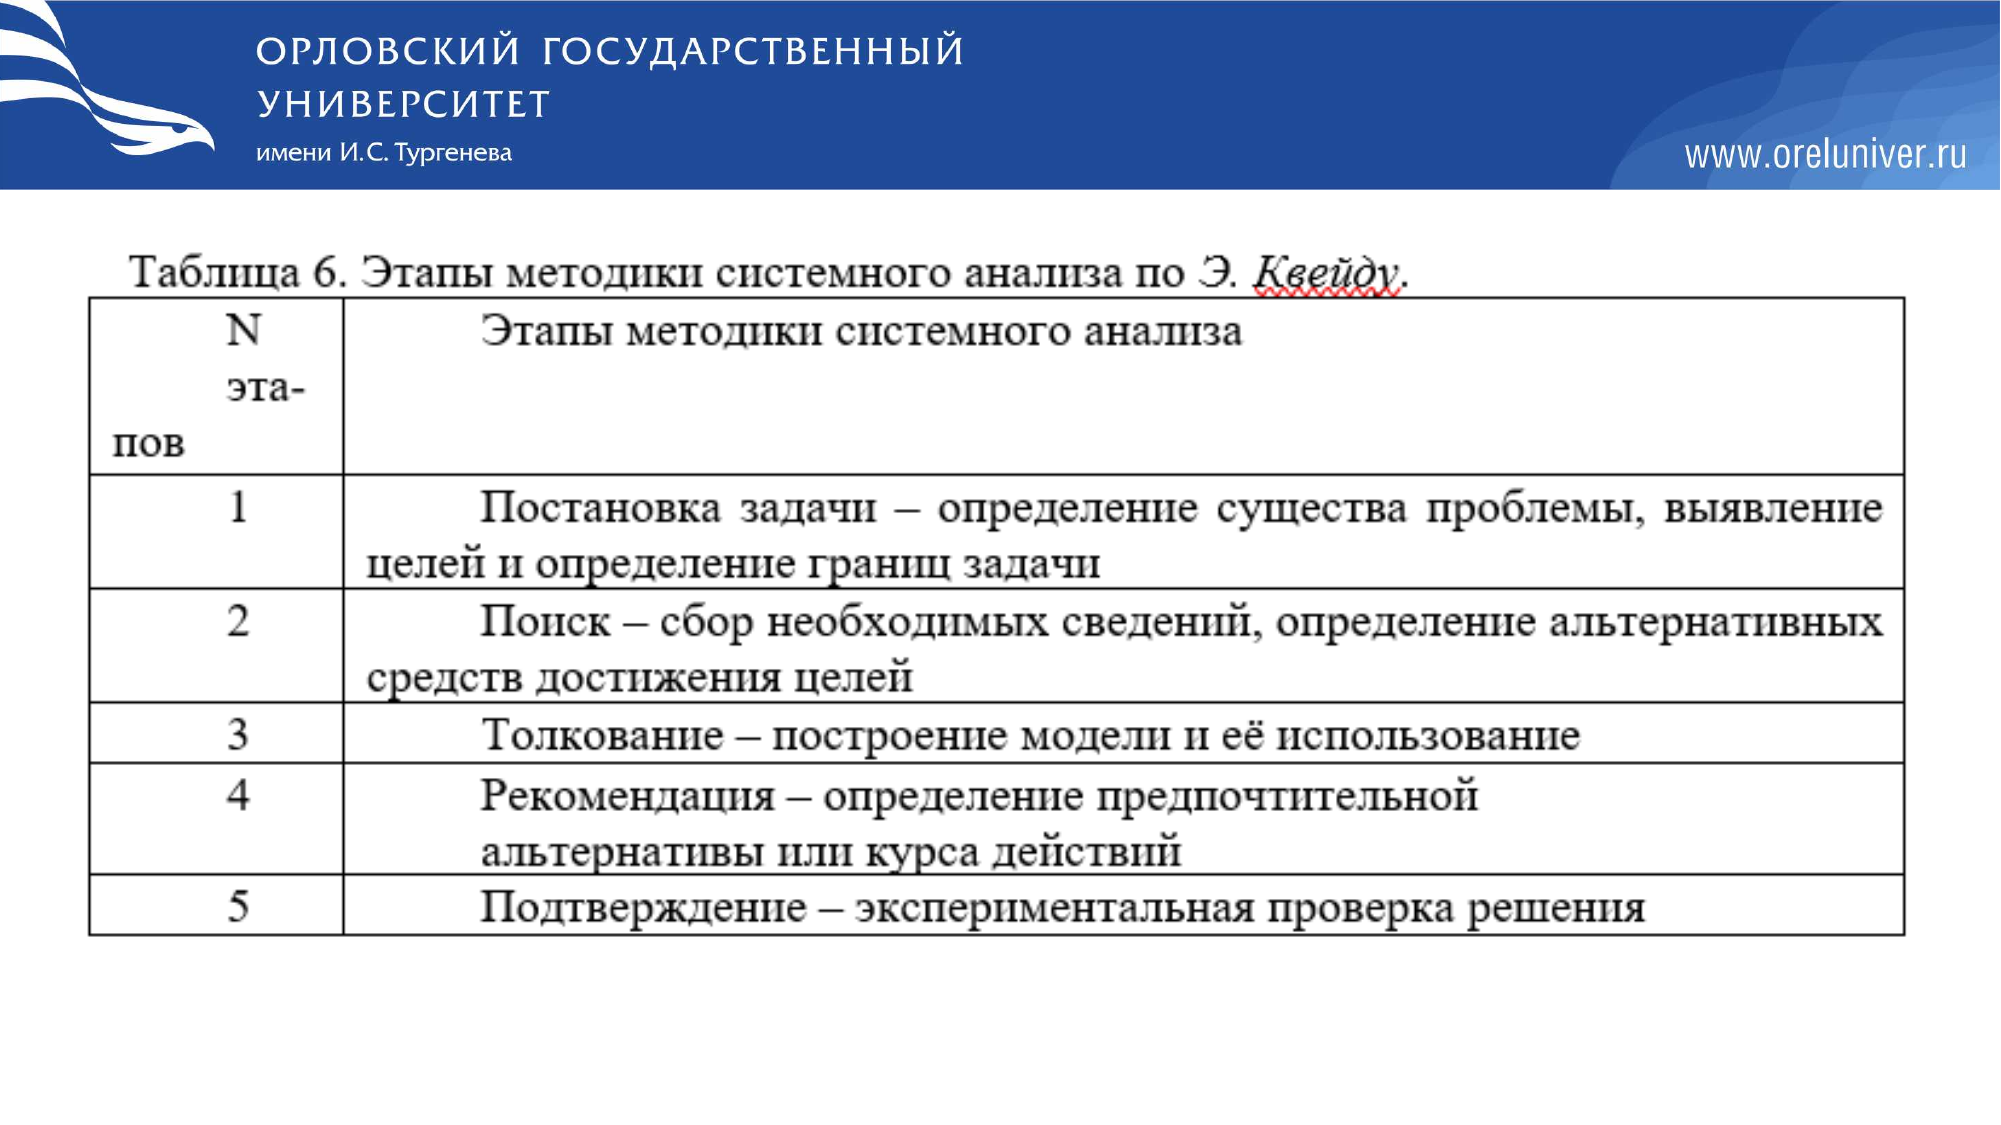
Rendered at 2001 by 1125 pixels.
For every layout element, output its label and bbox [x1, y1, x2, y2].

picture [0, 0, 2000, 190]
picture [72, 244, 1928, 949]
